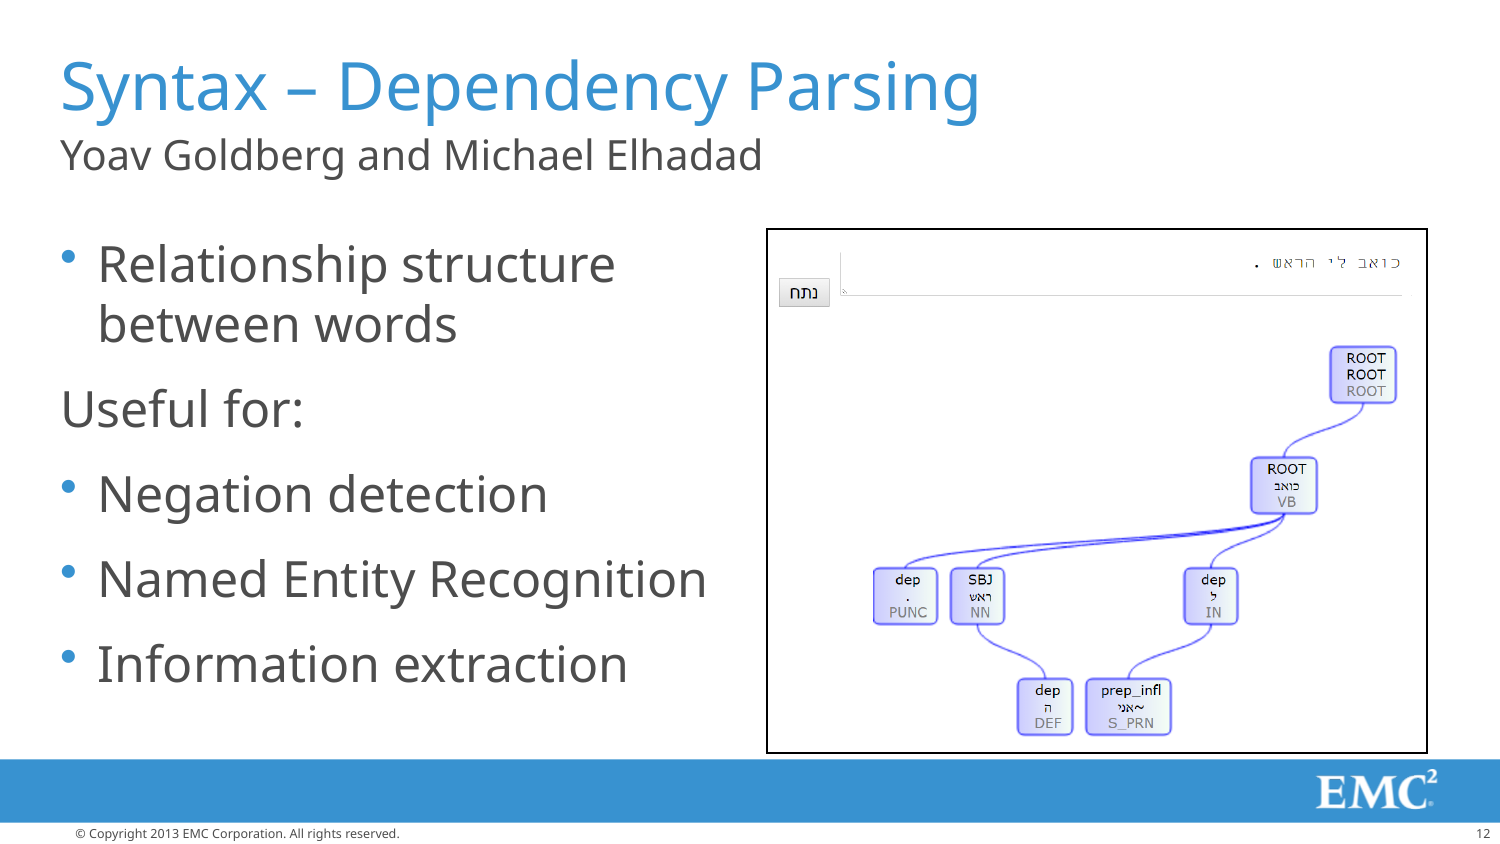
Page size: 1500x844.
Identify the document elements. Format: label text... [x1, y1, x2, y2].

picture [1314, 769, 1440, 810]
title Syntax – Dependency Parsing [60, 53, 1440, 129]
list Relationship structure between words Useful for: Negation detection Named Entity Recognition Information extraction [60, 232, 763, 732]
picture [767, 229, 1427, 753]
list Relationship structure between words Useful for: Negation detection Named Entity Recognition Information extraction [1431, 232, 1440, 732]
list Yoav Goldberg and Michael Elhadad [60, 129, 1440, 186]
